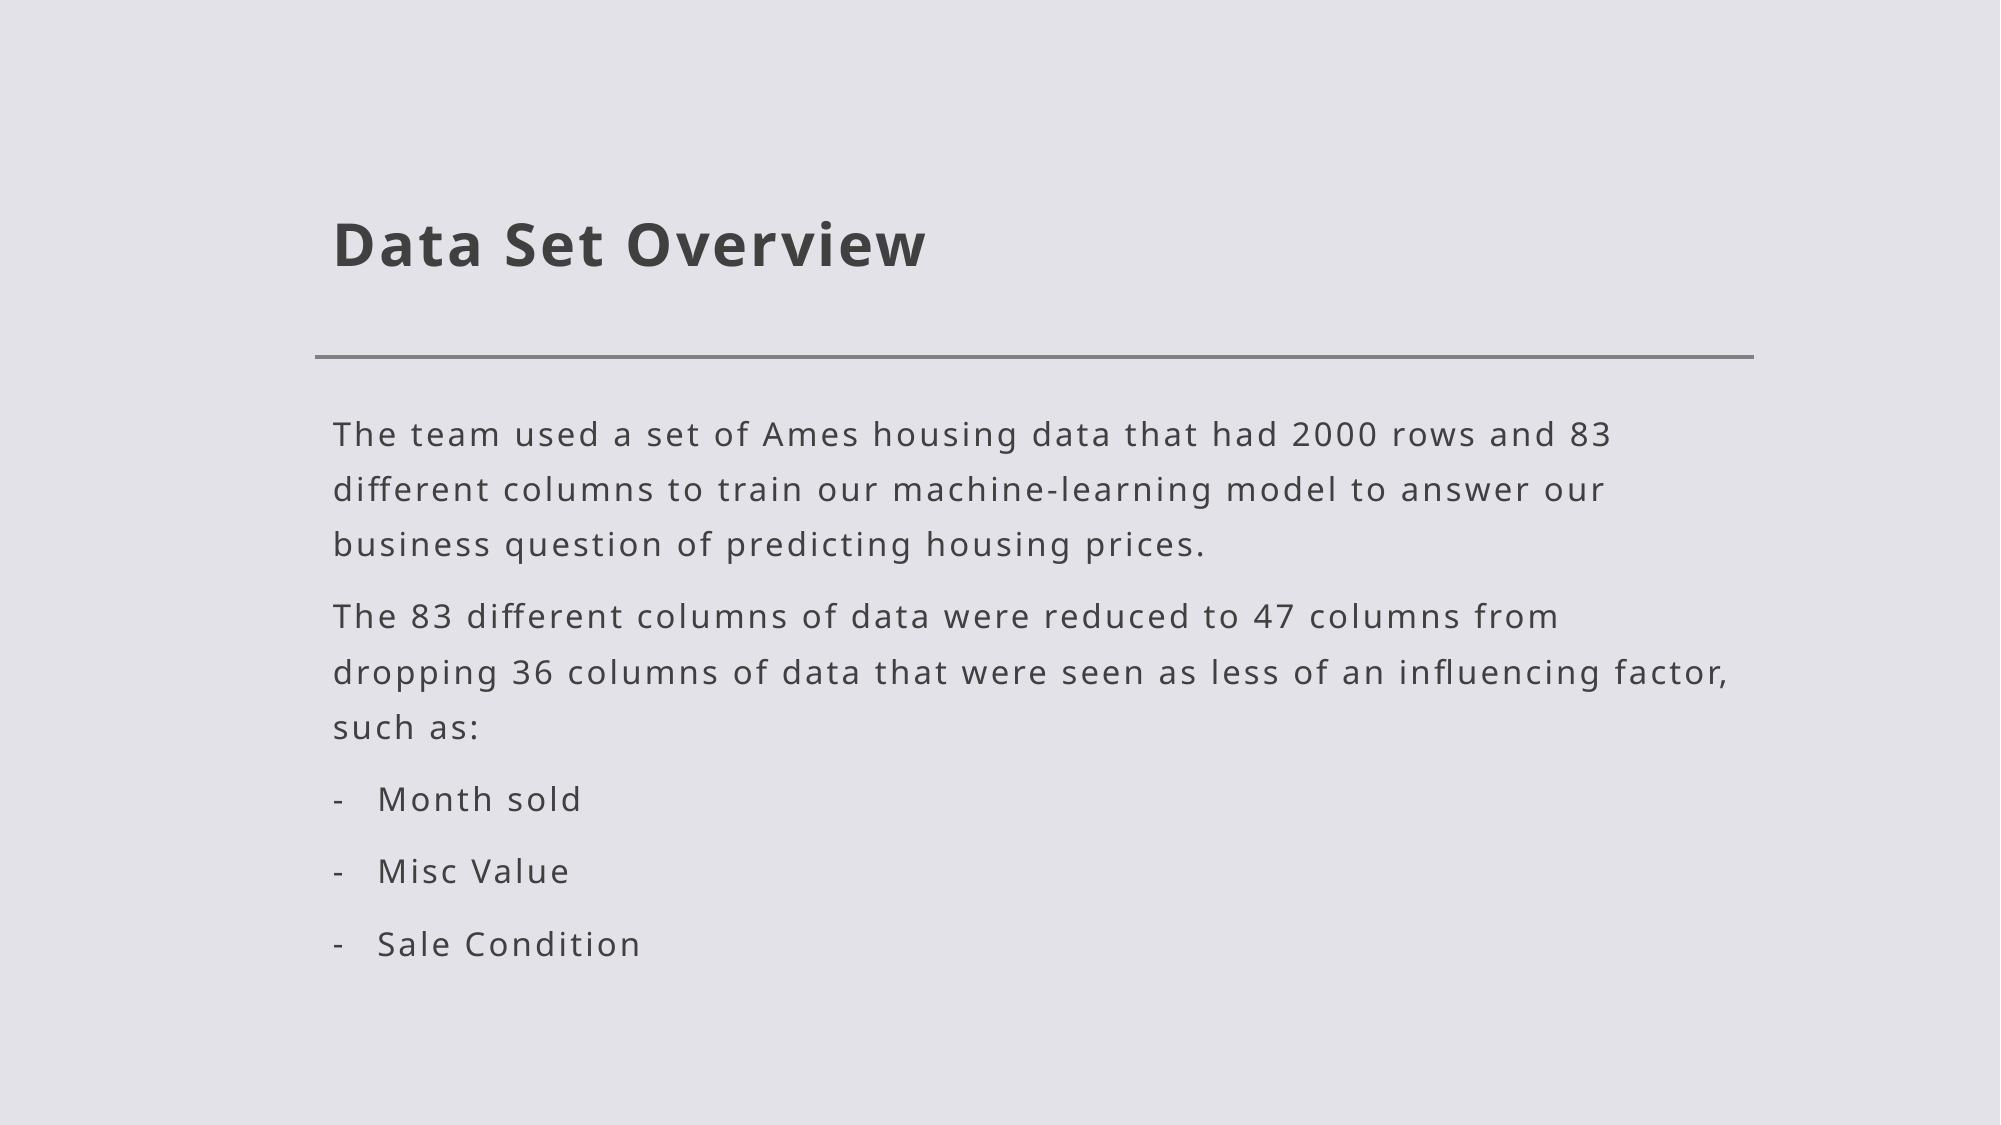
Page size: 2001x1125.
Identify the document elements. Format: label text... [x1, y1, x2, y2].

list The team used a set of Ames housing data that had 2000 rows and 83 different columns to train our machine-learning model to answer our business question of predicting housing prices. The 83 different columns of data were reduced to 47 columns from dropping 36 columns of data that were seen as less of an influencing factor, such as: Month sold Misc Value Sale Condition [315, 379, 1754, 979]
title Data Set Overview [315, 167, 1754, 294]
